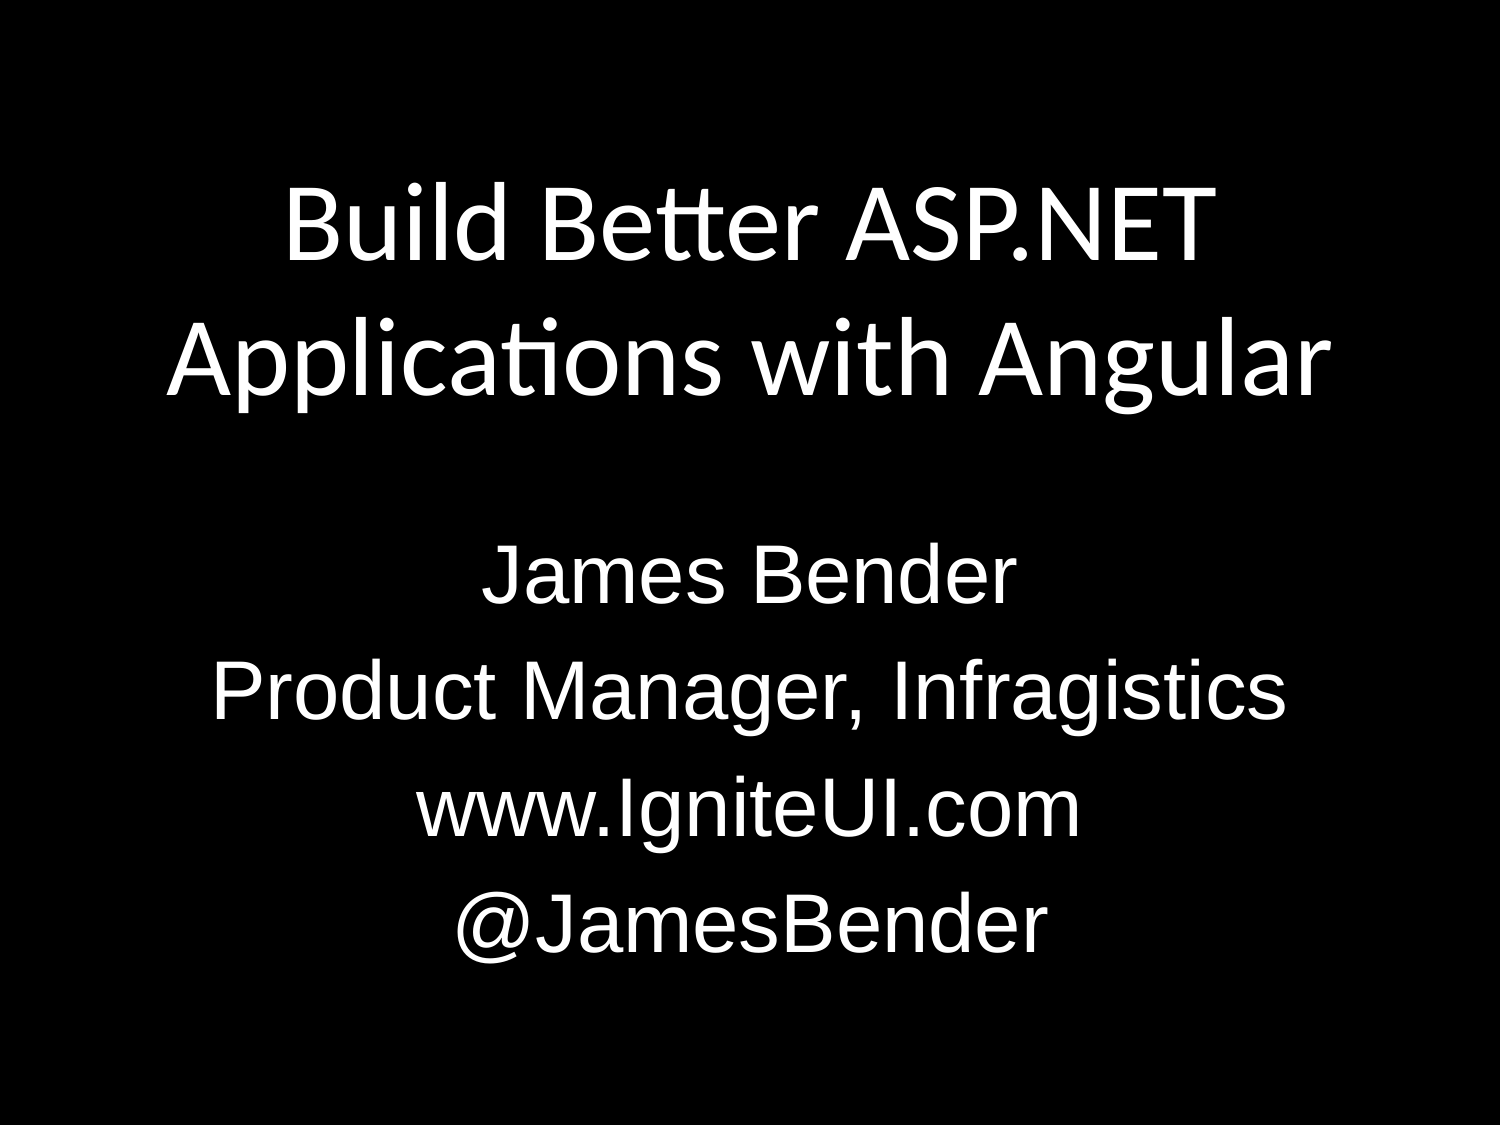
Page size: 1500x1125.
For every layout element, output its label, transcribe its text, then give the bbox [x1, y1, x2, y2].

subtitle James Bender Product Manager, Infragistics www.IgniteUI.com @JamesBender [0, 512, 1500, 988]
title Build Better ASP.NET Applications with Angular [0, 162, 1500, 404]
